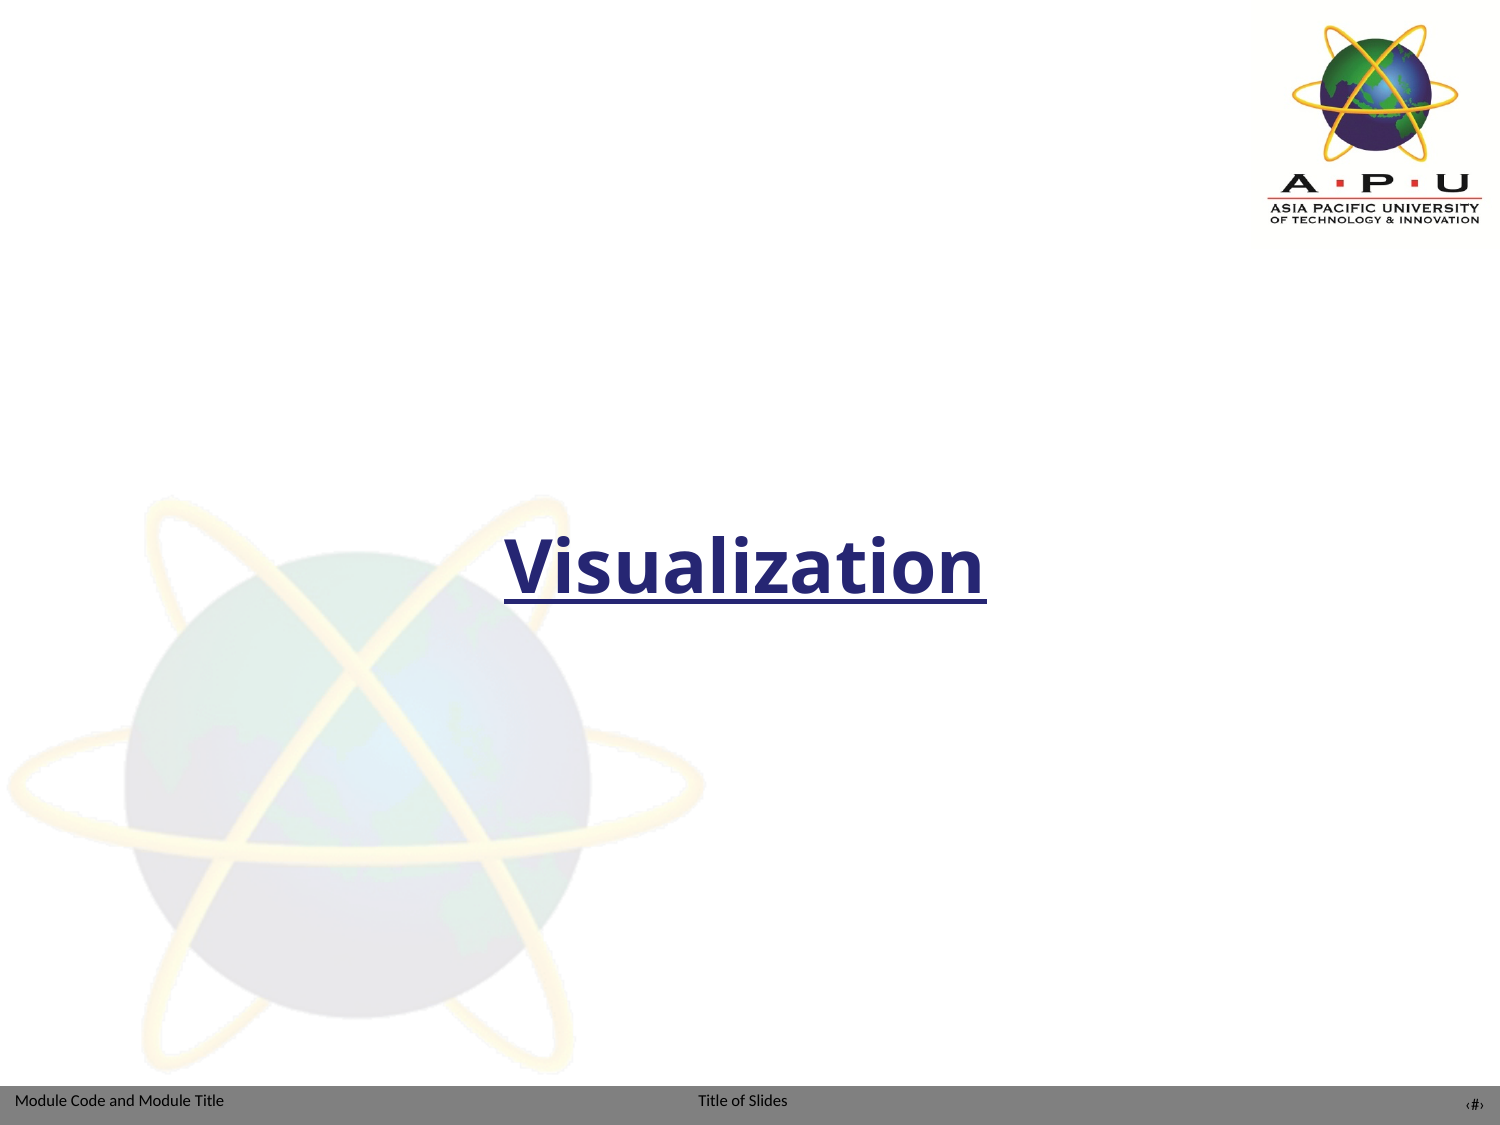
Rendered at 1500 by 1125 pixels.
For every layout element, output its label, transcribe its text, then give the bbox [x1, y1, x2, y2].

footer ‹#› [1024, 1086, 1500, 1125]
picture [1251, 0, 1500, 249]
title Visualization [167, 360, 1323, 766]
